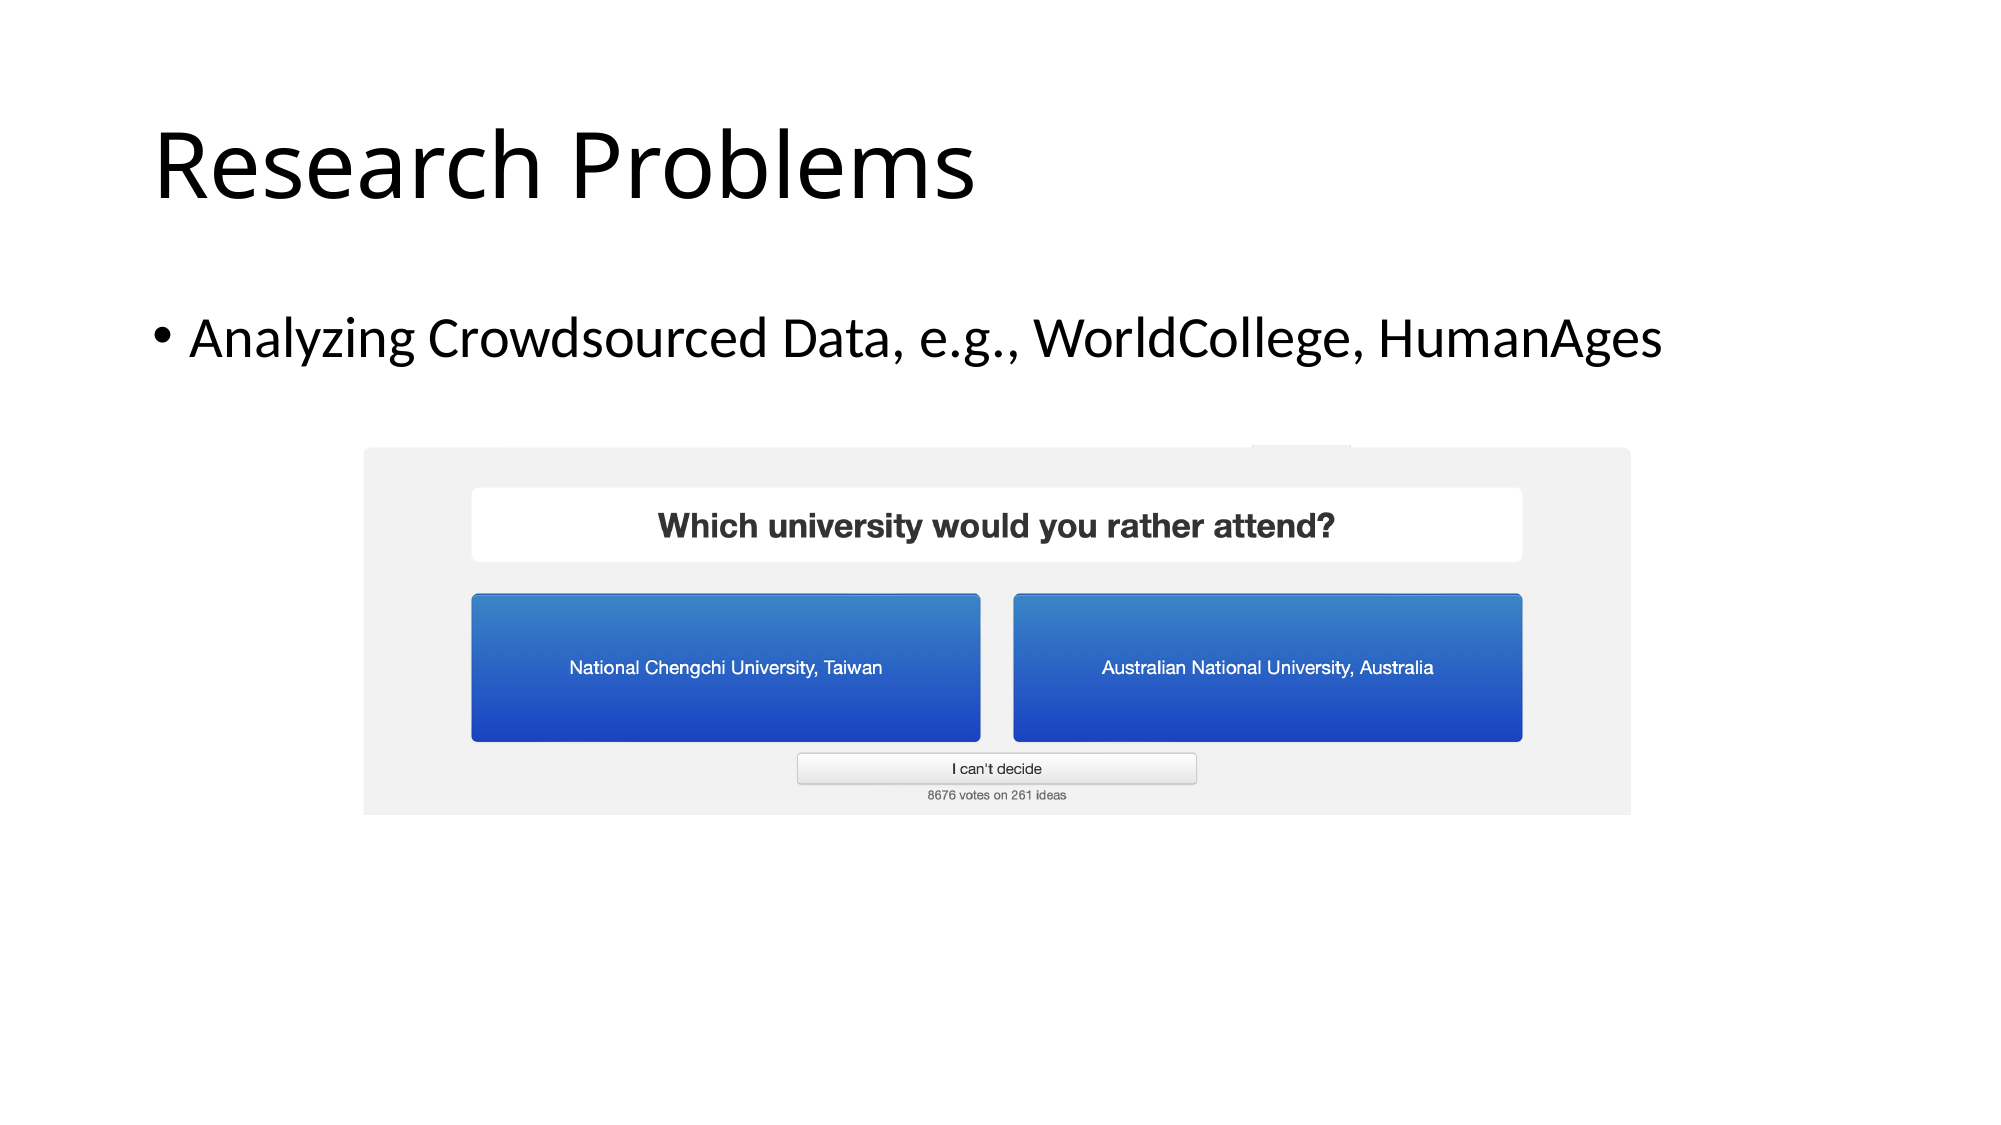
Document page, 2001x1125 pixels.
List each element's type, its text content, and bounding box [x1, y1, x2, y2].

list Analyzing Crowdsourced Data, e.g., WorldCollege, HumanAges [137, 299, 1863, 1014]
title Research Problems [137, 59, 1863, 278]
picture [362, 445, 1638, 815]
